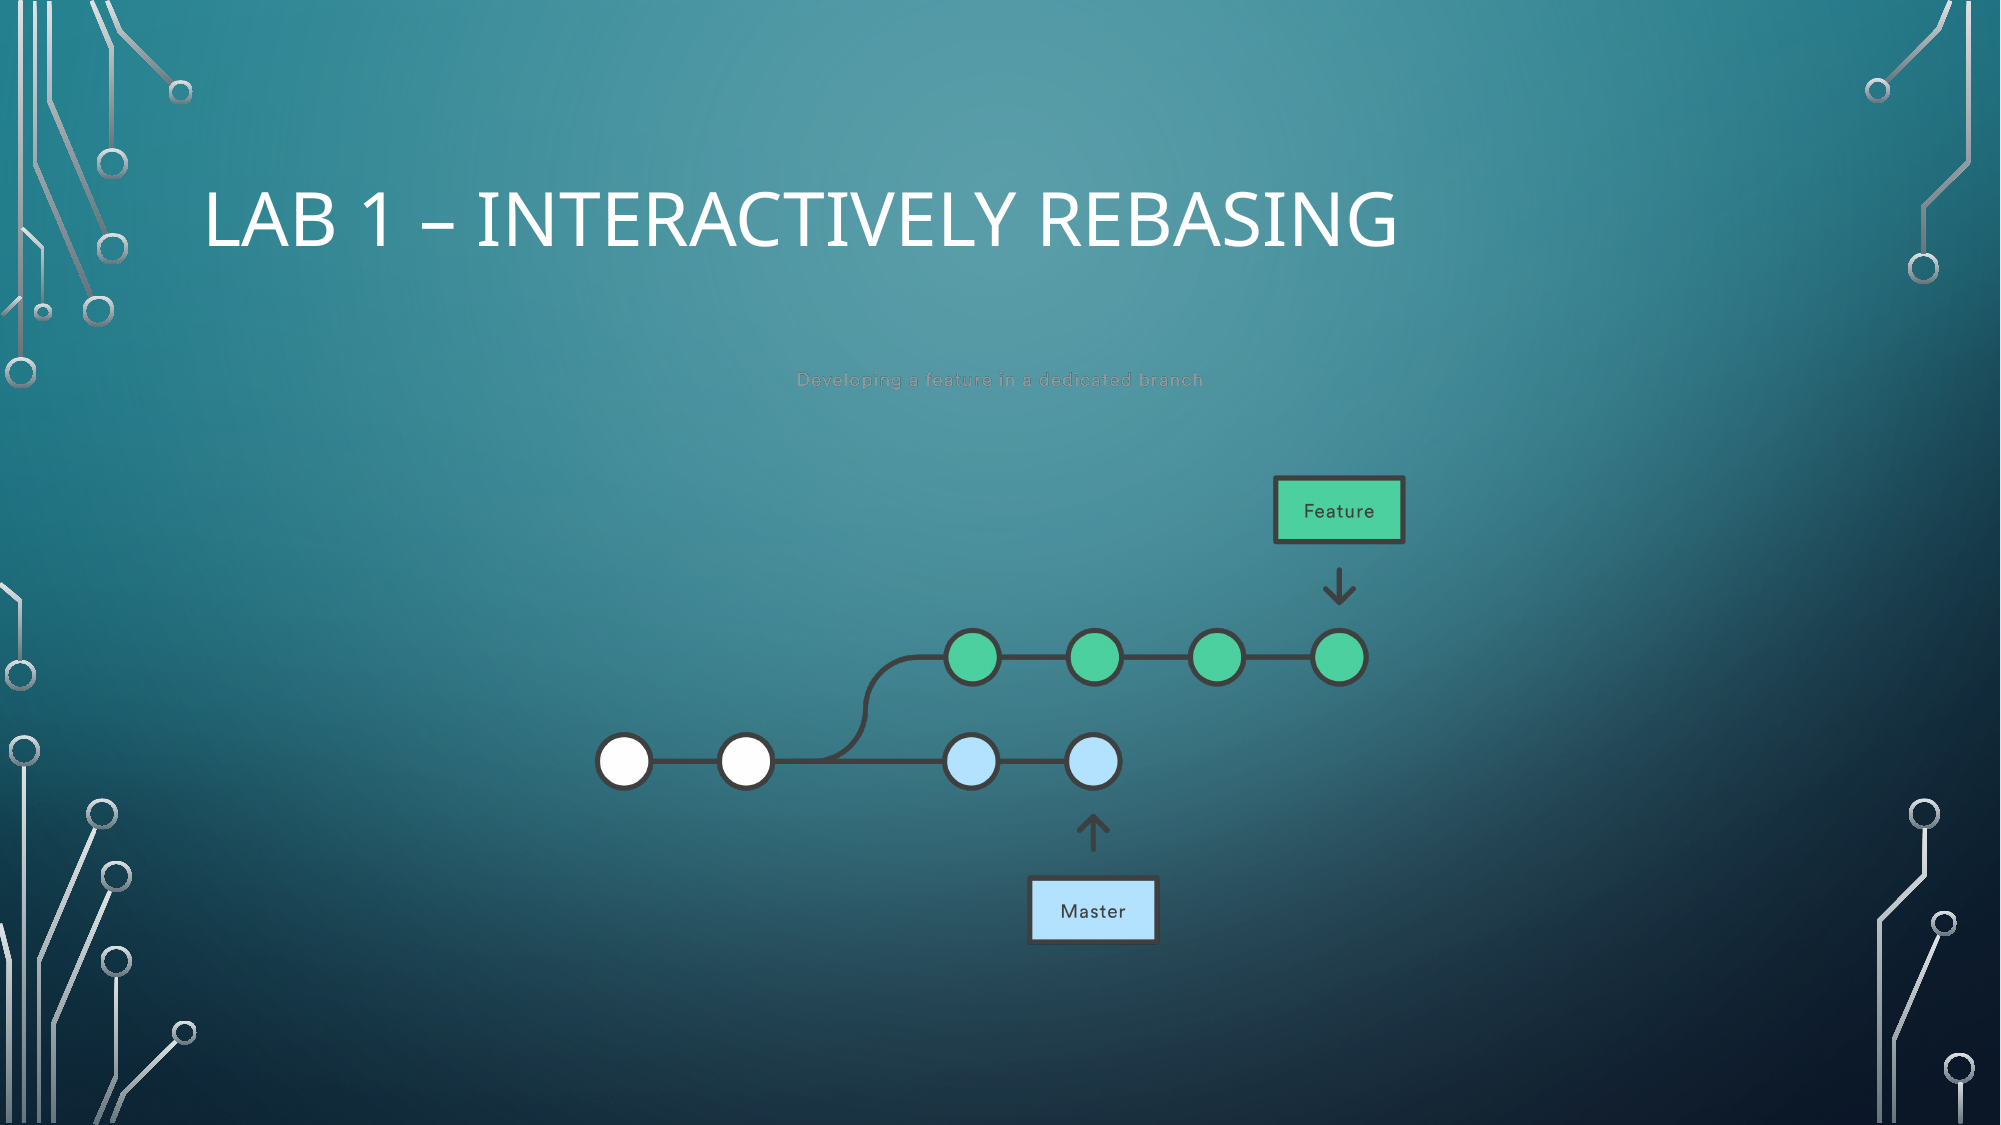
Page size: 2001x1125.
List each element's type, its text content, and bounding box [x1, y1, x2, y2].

title Lab 1 – Interactively rebasing [187, 101, 1813, 344]
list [492, 368, 1508, 951]
